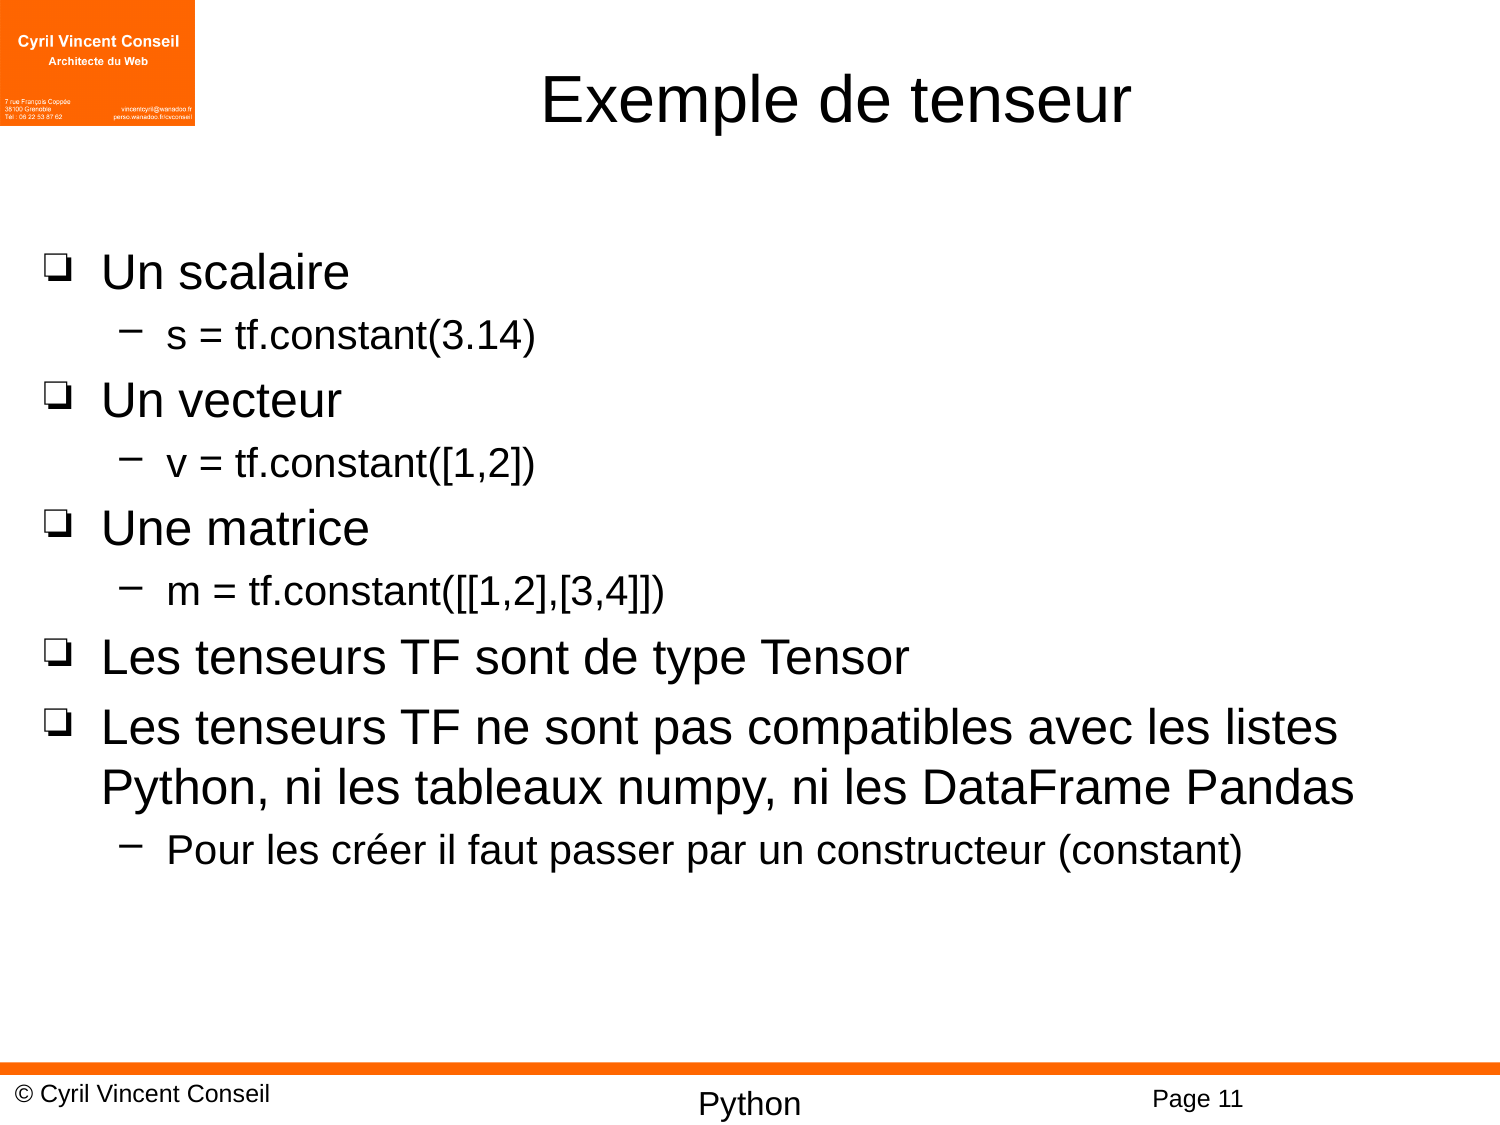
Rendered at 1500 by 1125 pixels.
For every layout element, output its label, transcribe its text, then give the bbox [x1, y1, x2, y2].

picture [0, 0, 195, 126]
title Exemple de tenseur [194, 2, 1480, 190]
list Un scalaire s = tf.constant(3.14) Un vecteur v = tf.constant([1,2]) Une matrice m = tf.constant([[1,2],[3,4]]) Les tenseurs TF sont de type Tensor Les tenseurs TF ne sont pas compatibles avec les listes Python, ni les tableaux numpy, ni les DataFrame Pandas Pour les créer il faut passer par un constructeur (constant) [29, 231, 1468, 1059]
